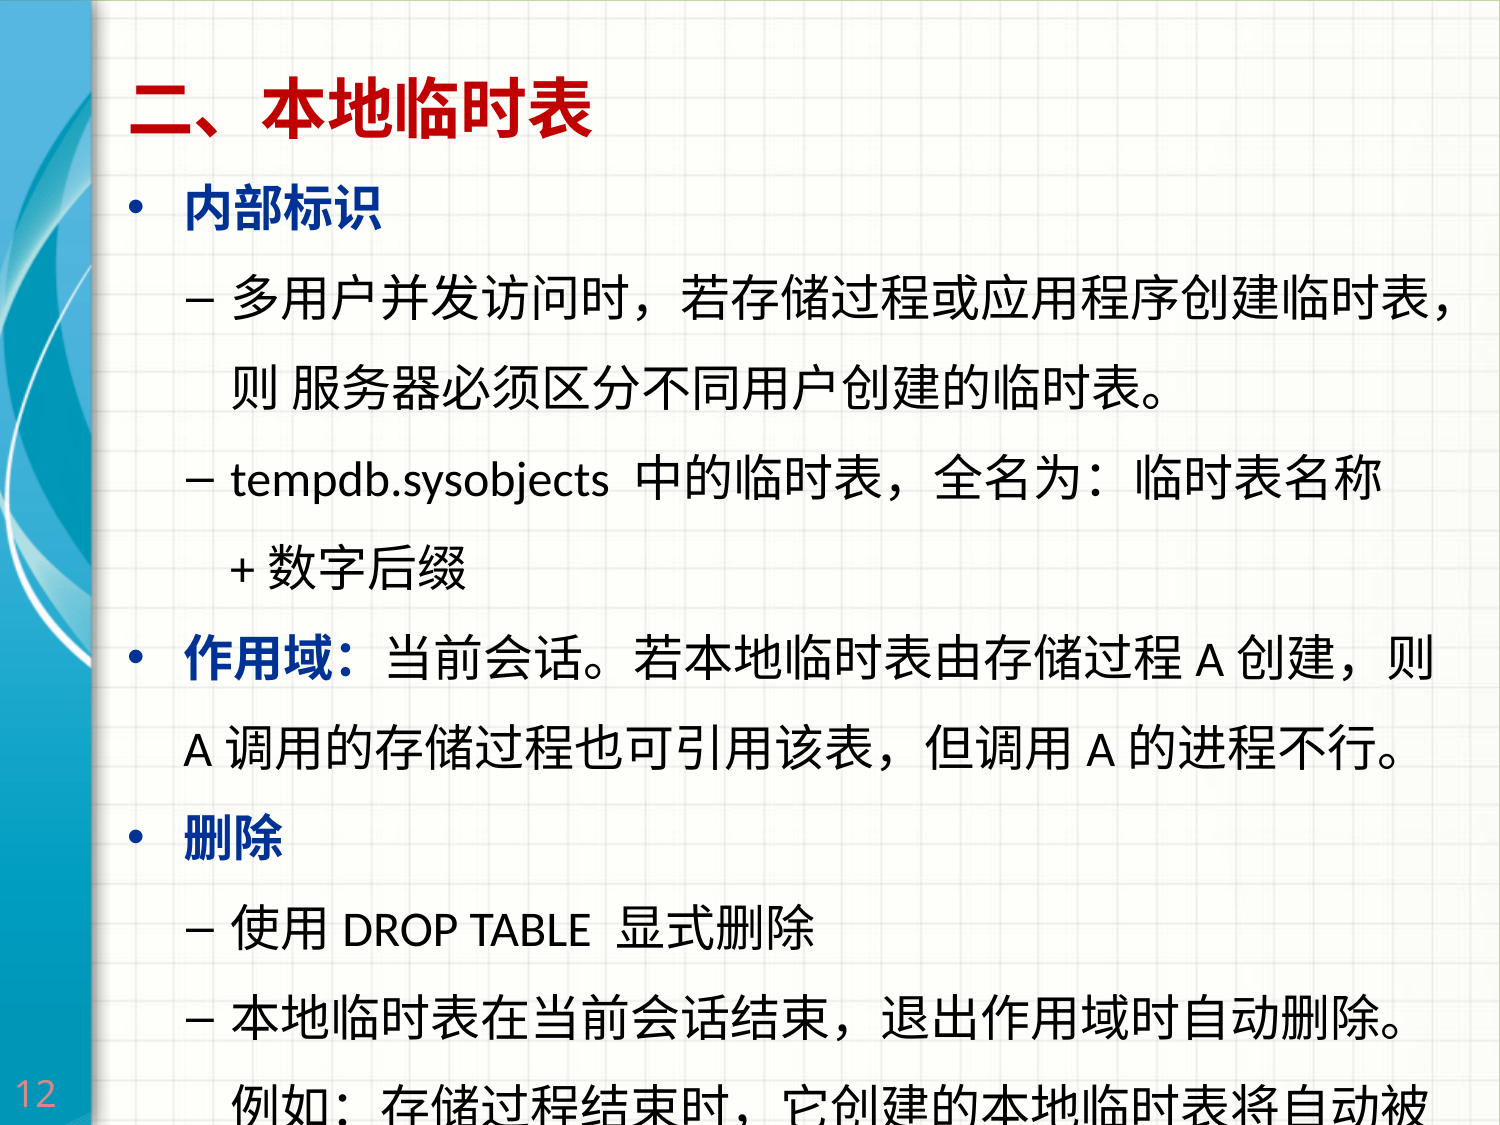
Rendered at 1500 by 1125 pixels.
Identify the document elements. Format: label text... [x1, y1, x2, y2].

picture [0, 0, 1499, 1125]
slide_number 12 [0, 1065, 89, 1125]
list 二、本地临时表 内部标识 多用户并发访问时，若存储过程或应用程序创建临时表，则 服务器必须区分不同用户创建的临时表。 tempdb.sysobjects 中的临时表，全名为：临时表名称+数字后缀 作用域：当前会话。若本地临时表由存储过程A创建，则A调用的存储过程也可引用该表，但调用A的进程不行。 删除 使用DROP TABLE 显式删除 本地临时表在当前会话结束，退出作用域时自动删除。例如：存储过程结束时，它创建的本地临时表将自动被删除 外键约束：临时表既不能做参照关系，也不能做被参照关系 [112, 19, 1483, 1059]
